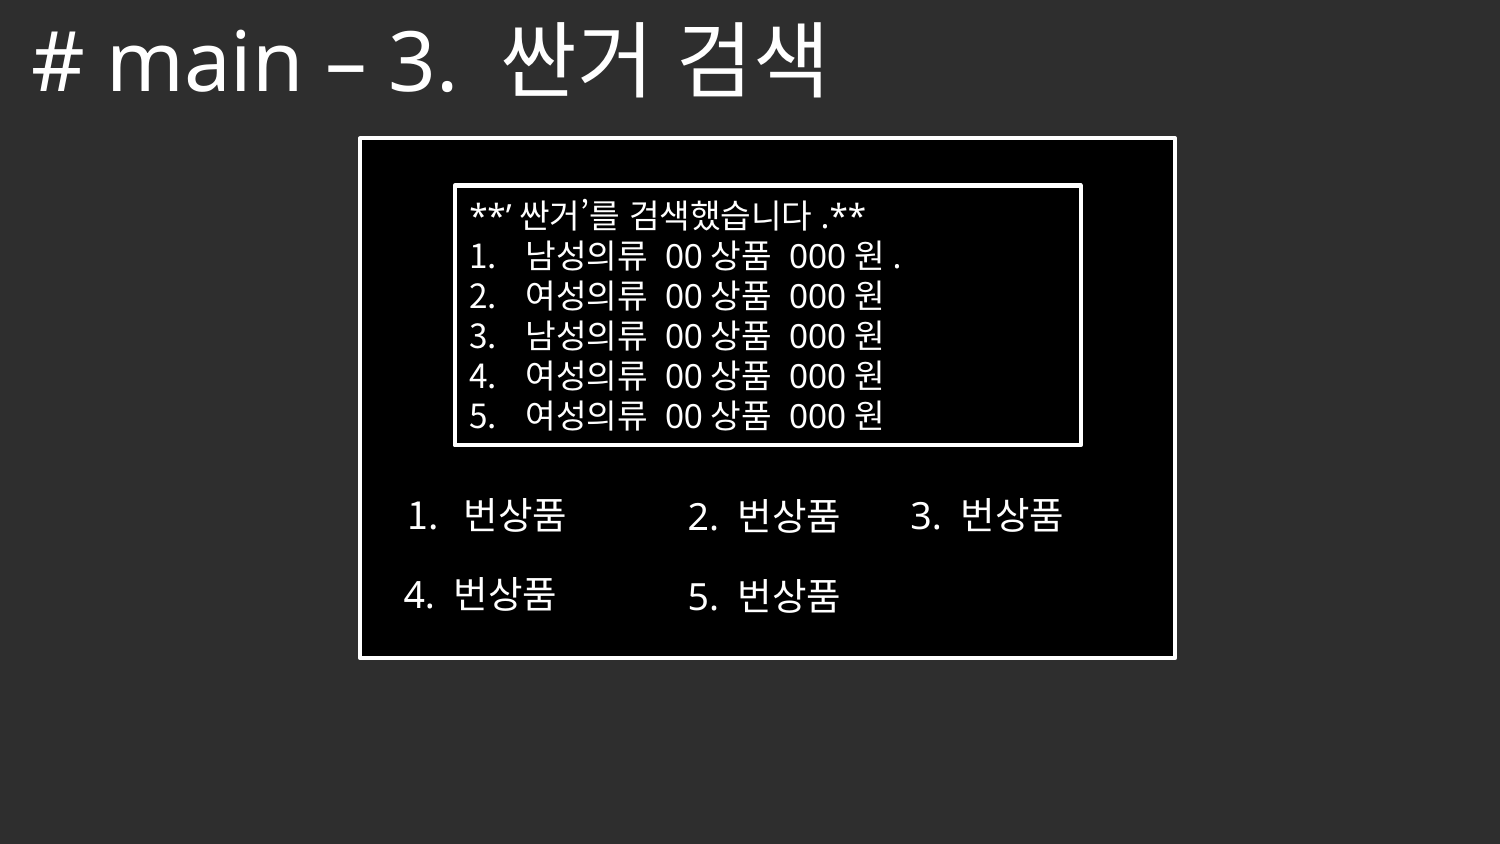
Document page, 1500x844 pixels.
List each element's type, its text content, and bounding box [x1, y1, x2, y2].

text_box 3. 번상품 [895, 484, 1080, 545]
text_box 2. 번상품 [672, 485, 857, 545]
text_box 5. 번상품 [672, 565, 857, 626]
text_box # main – 3. 싼거 검색 [16, 0, 846, 116]
text_box 4. 번상품 [388, 563, 573, 624]
text_box 번상품 [392, 484, 583, 545]
text_box **’싼거’를 검색했습니다.** 남성의류 00상품 000원. 여성의류 00상품 000원 남성의류 00상품 000원 여성의류 00상품 000원 여성의류 00상품 000원 [453, 183, 1083, 447]
text_box [358, 136, 1177, 660]
